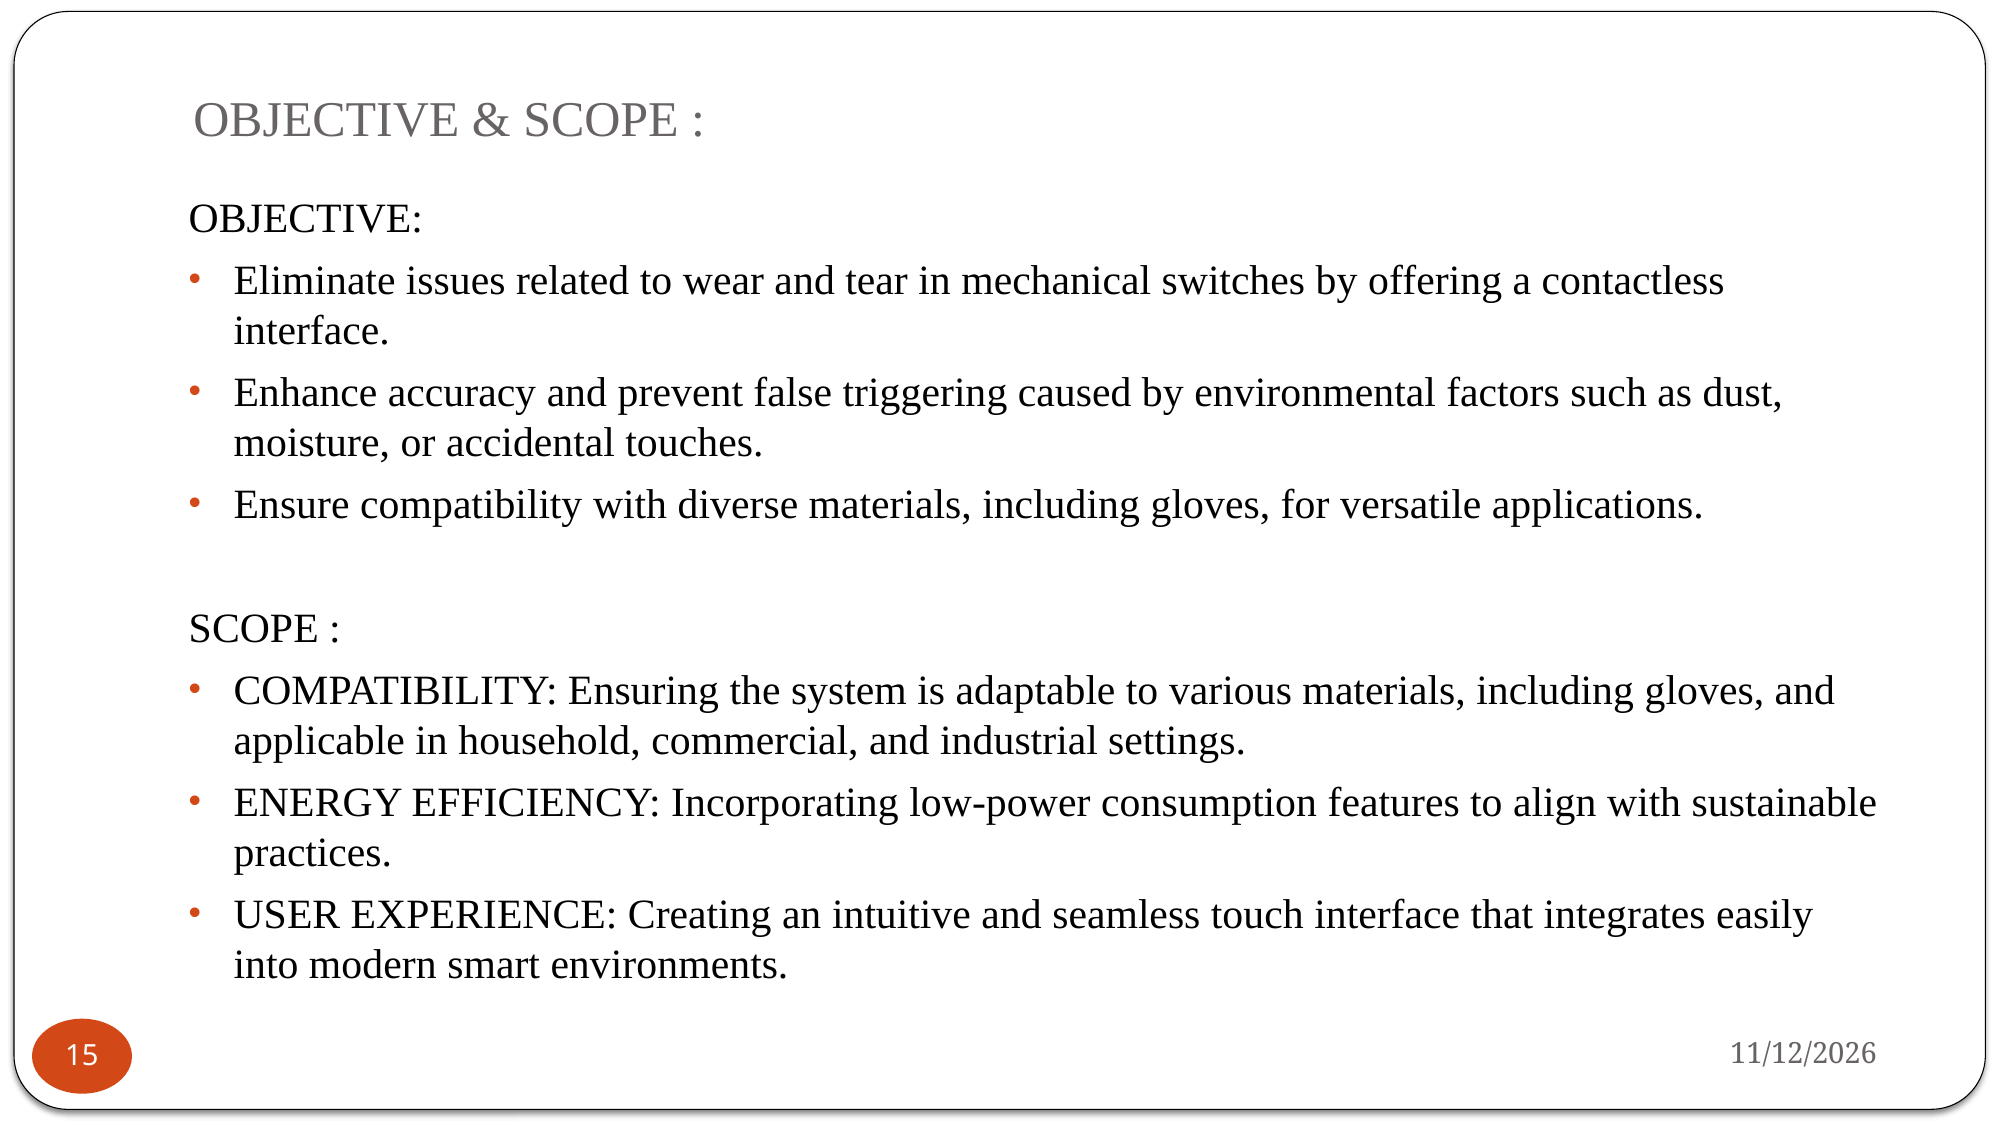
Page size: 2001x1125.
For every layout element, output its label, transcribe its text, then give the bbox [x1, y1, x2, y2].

slide_number 15 [32, 1018, 132, 1094]
title OBJECTIVE & SCOPE : [178, 0, 1879, 162]
list OBJECTIVE: Eliminate issues related to wear and tear in mechanical switches by offering a contactless interface. Enhance accuracy and prevent false triggering caused by environmental factors such as dust, moisture, or accidental touches. Ensure compatibility with diverse materials, including gloves, for versatile applications. SCOPE : COMPATIBILITY: Ensuring the system is adaptable to various materials, including gloves, and applicable in household, commercial, and industrial settings. ENERGY EFFICIENCY: Incorporating low-power consumption features to align with sustainable practices. USER EXPERIENCE: Creating an intuitive and seamless touch interface that integrates easily into modern smart environments. [173, 183, 1900, 1056]
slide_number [1350, 1015, 1892, 1094]
